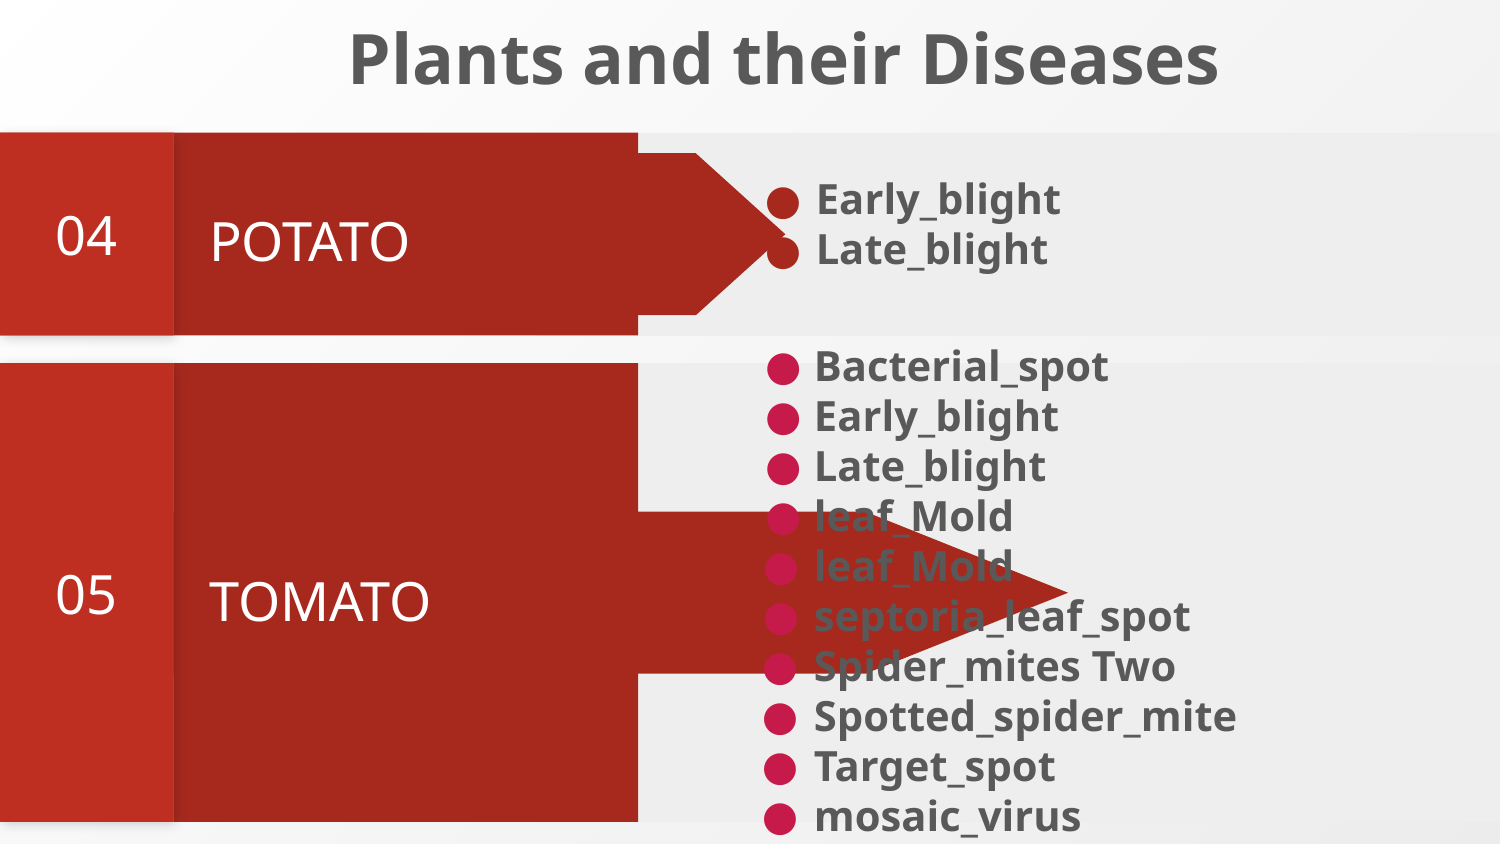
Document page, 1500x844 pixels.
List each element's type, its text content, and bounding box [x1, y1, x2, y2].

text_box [0, 362, 1500, 824]
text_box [0, 132, 1500, 337]
text_box Plants and their Diseases [188, 0, 1244, 106]
